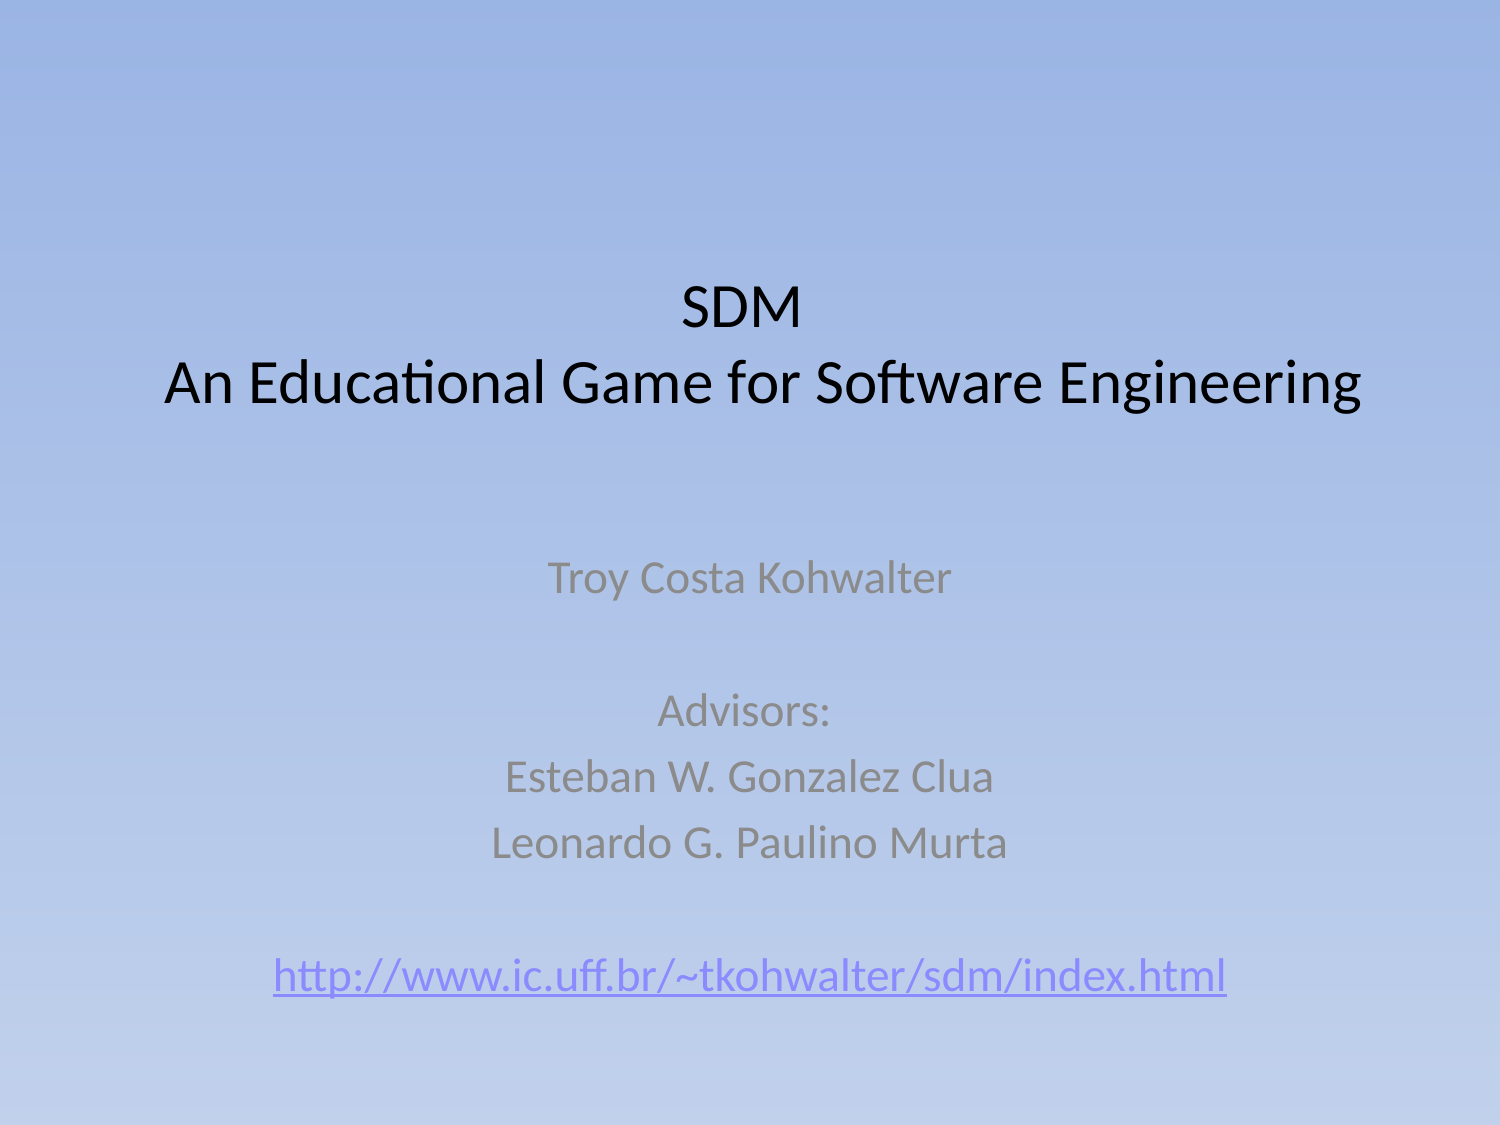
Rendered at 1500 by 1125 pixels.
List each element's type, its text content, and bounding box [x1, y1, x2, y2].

title SDM An Educational Game for Software Engineering [112, 219, 1388, 461]
subtitle Troy Costa Kohwalter Advisors: Esteban W. Gonzalez Clua Leonardo G. Paulino Murta http://www.ic.uff.br/~tkohwalter/sdm/index.html [225, 538, 1275, 1012]
